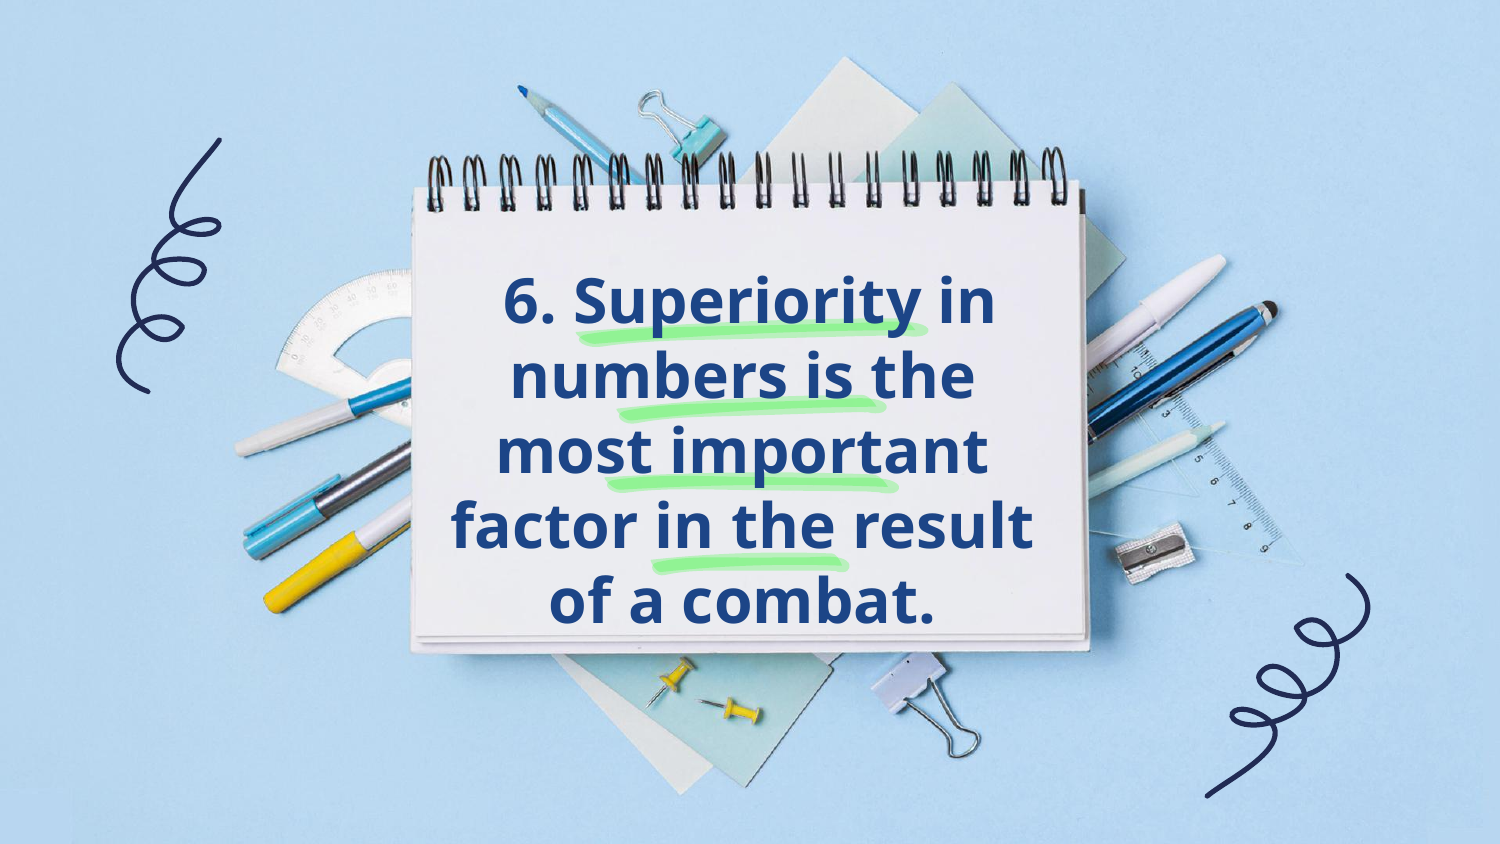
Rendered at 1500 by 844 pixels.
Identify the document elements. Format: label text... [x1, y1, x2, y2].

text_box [647, 549, 851, 580]
text_box [1204, 572, 1371, 799]
picture [0, 0, 1500, 844]
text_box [570, 318, 930, 348]
title 6. Superiority in numbers is the most important factor in the result of a combat. [430, 261, 1056, 590]
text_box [612, 394, 888, 425]
text_box [115, 137, 222, 395]
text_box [599, 469, 901, 499]
